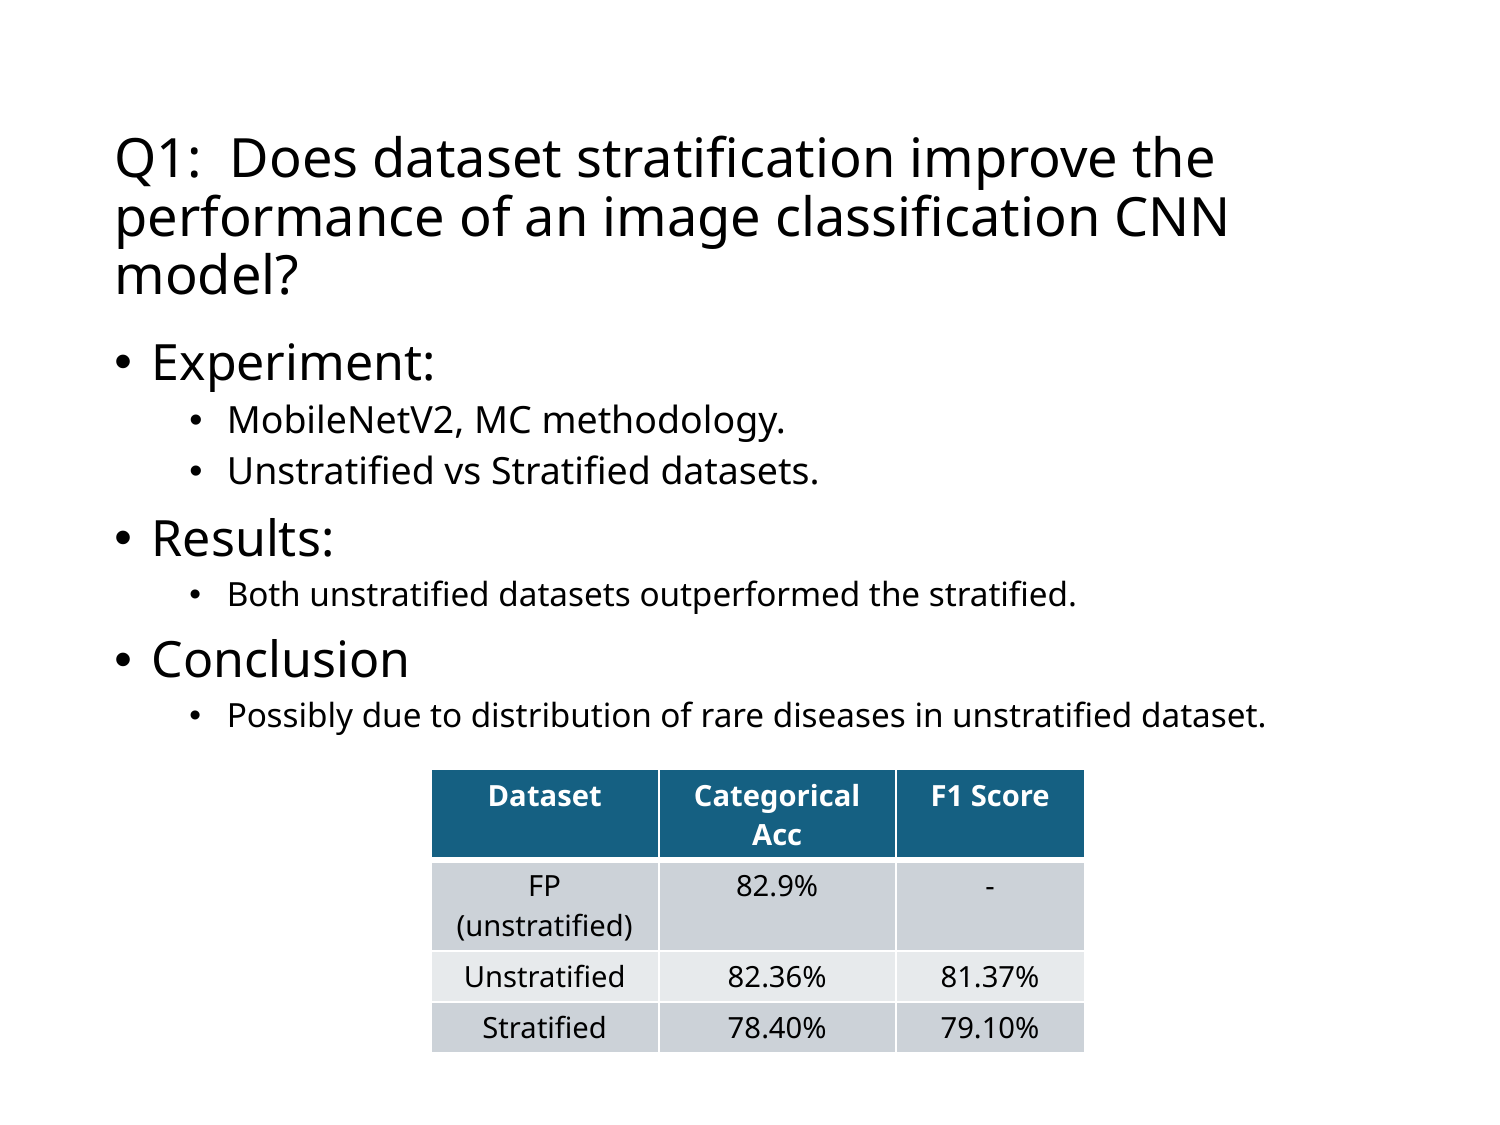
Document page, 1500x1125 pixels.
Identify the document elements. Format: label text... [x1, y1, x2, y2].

text_box Experiment: MobileNetV2, MC methodology. Unstratified vs Stratified datasets. Results: Both unstratified datasets outperformed the stratified. Conclusion Possibly due to distribution of rare diseases in unstratified dataset. [103, 331, 1397, 631]
table_cell 82.36% [660, 952, 895, 1001]
table_cell 78.40% [660, 1003, 895, 1052]
table_cell Unstratified [432, 952, 658, 1001]
table_cell 81.37% [897, 952, 1084, 1001]
table_cell 79.10% [897, 1003, 1084, 1052]
table_cell FP (unstratified) [432, 863, 658, 950]
table_header Categorical Acc [660, 770, 895, 857]
table_header Dataset [432, 770, 658, 857]
table_header F1 Score [897, 770, 1084, 857]
table_cell - [897, 863, 1084, 950]
table_cell Stratified [432, 1003, 658, 1052]
text_box Q1: Does dataset stratification improve the performance of an image classification CNN model? [103, 117, 1397, 320]
table_cell 82.9% [660, 863, 895, 950]
